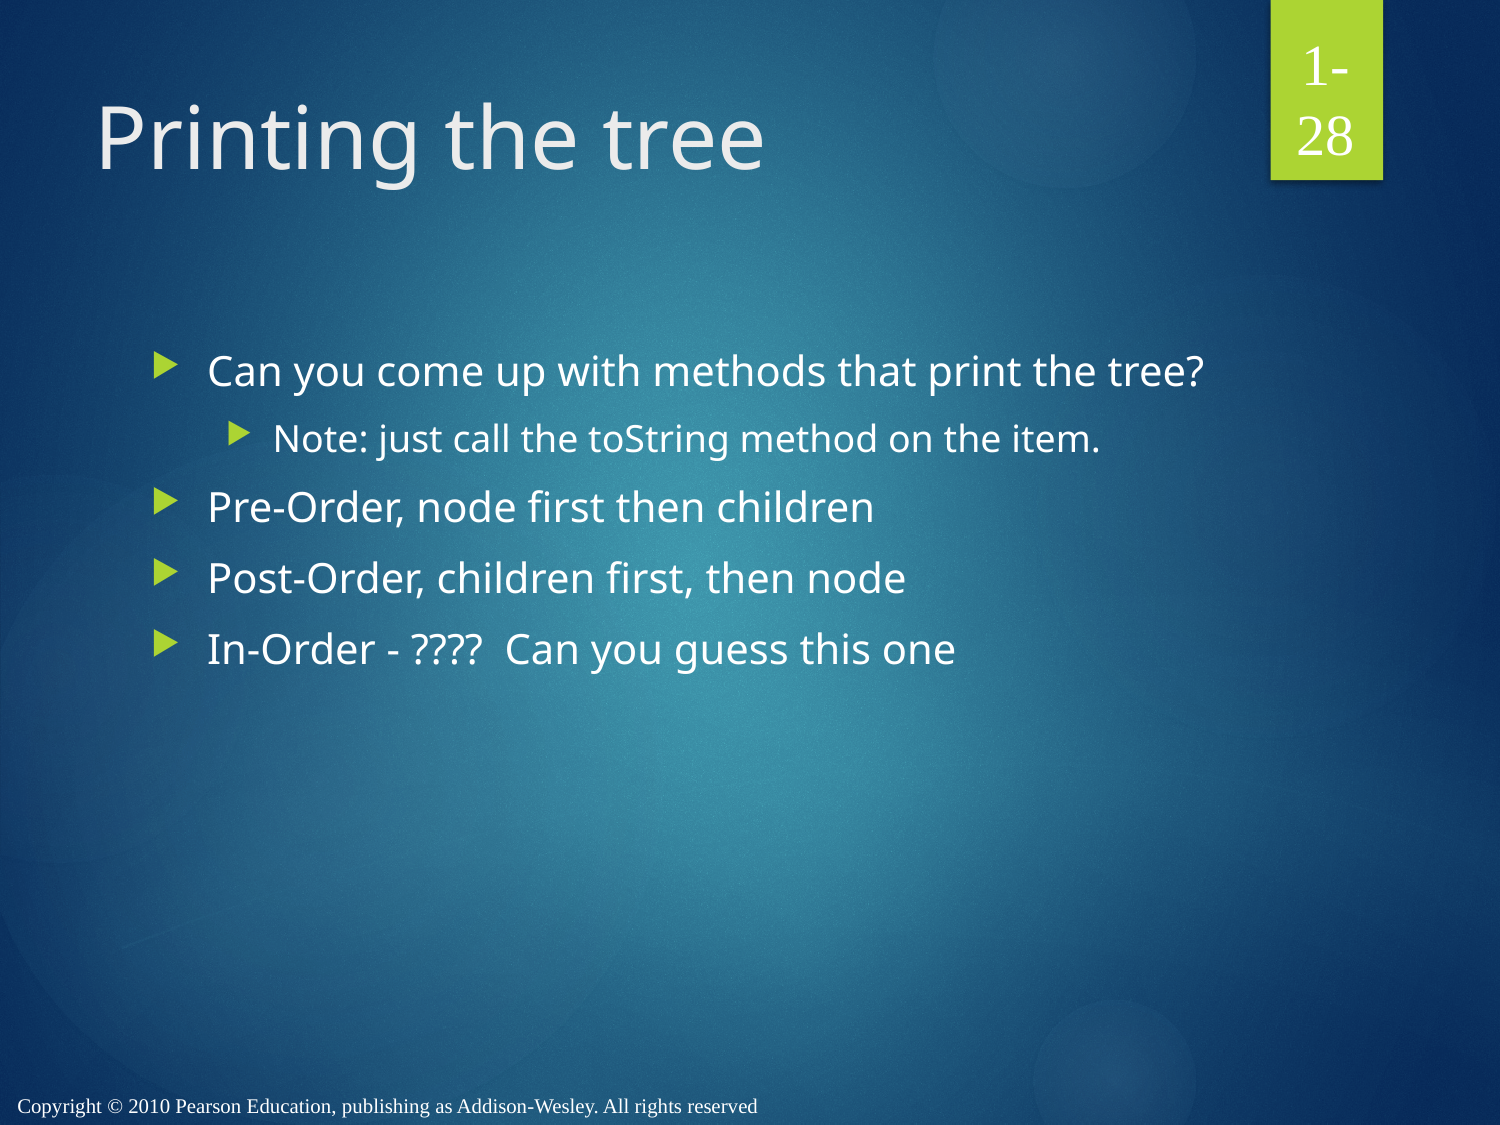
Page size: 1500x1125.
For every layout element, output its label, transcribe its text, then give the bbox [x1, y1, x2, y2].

slide_number 1-28 [1273, 48, 1378, 175]
title Printing the tree [79, 74, 1237, 304]
list Can you come up with methods that print the tree? Note: just call the toString method on the item. Pre-Order, node first then children Post-Order, children first, then node In-Order - ???? Can you guess this one [135, 336, 1237, 1025]
